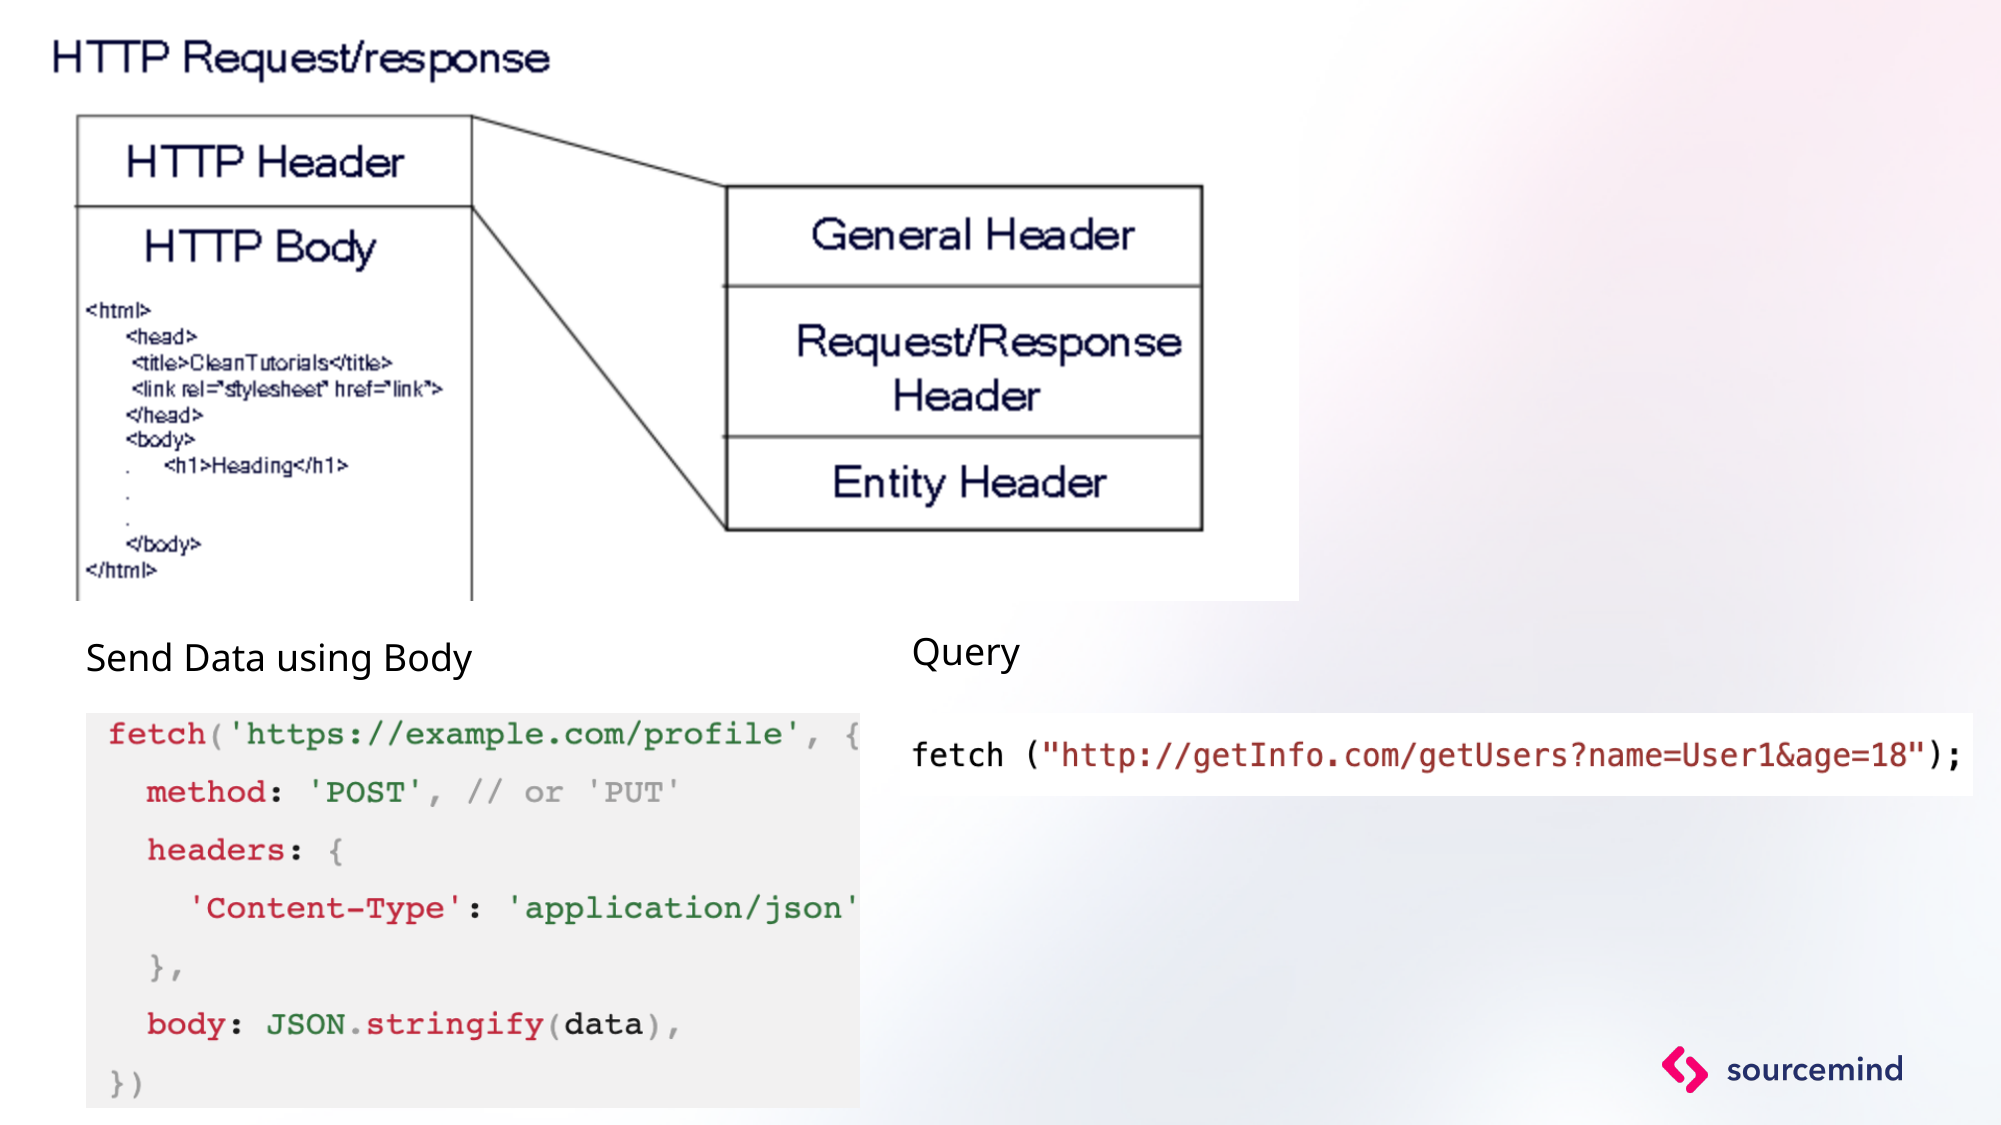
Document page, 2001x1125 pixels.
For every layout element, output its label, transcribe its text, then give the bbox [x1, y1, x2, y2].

picture [23, 17, 1299, 601]
picture [1661, 1045, 1902, 1094]
picture [899, 713, 1973, 796]
text_box Query [896, 620, 1045, 681]
text_box Send Data using Body [71, 626, 488, 687]
picture [86, 713, 860, 1108]
